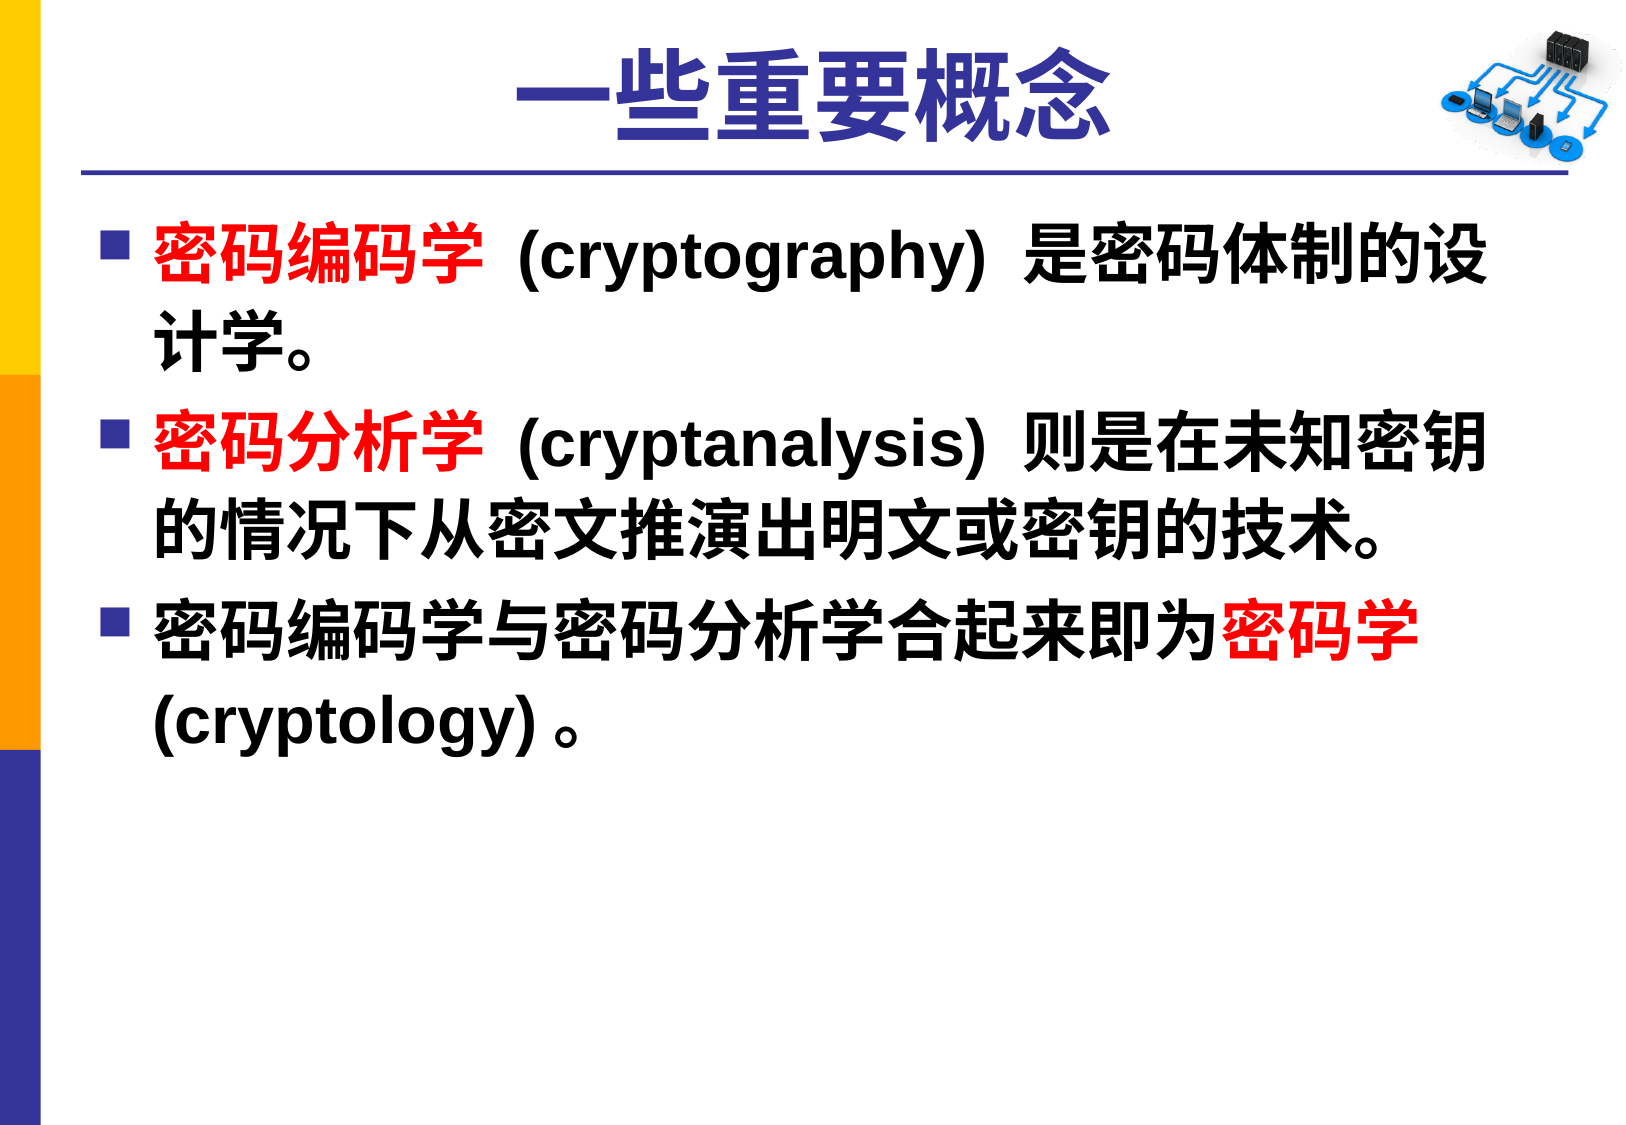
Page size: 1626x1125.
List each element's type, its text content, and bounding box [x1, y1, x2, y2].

list 密码编码学 (cryptography) 是密码体制的设计学。 密码分析学 (cryptanalysis) 则是在未知密钥的情况下从密文推演出明文或密钥的技术。 密码编码学与密码分析学合起来即为密码学 (cryptology)。 [81, 196, 1569, 1006]
picture [1438, 30, 1624, 165]
title 一些重要概念 [81, 30, 1569, 161]
